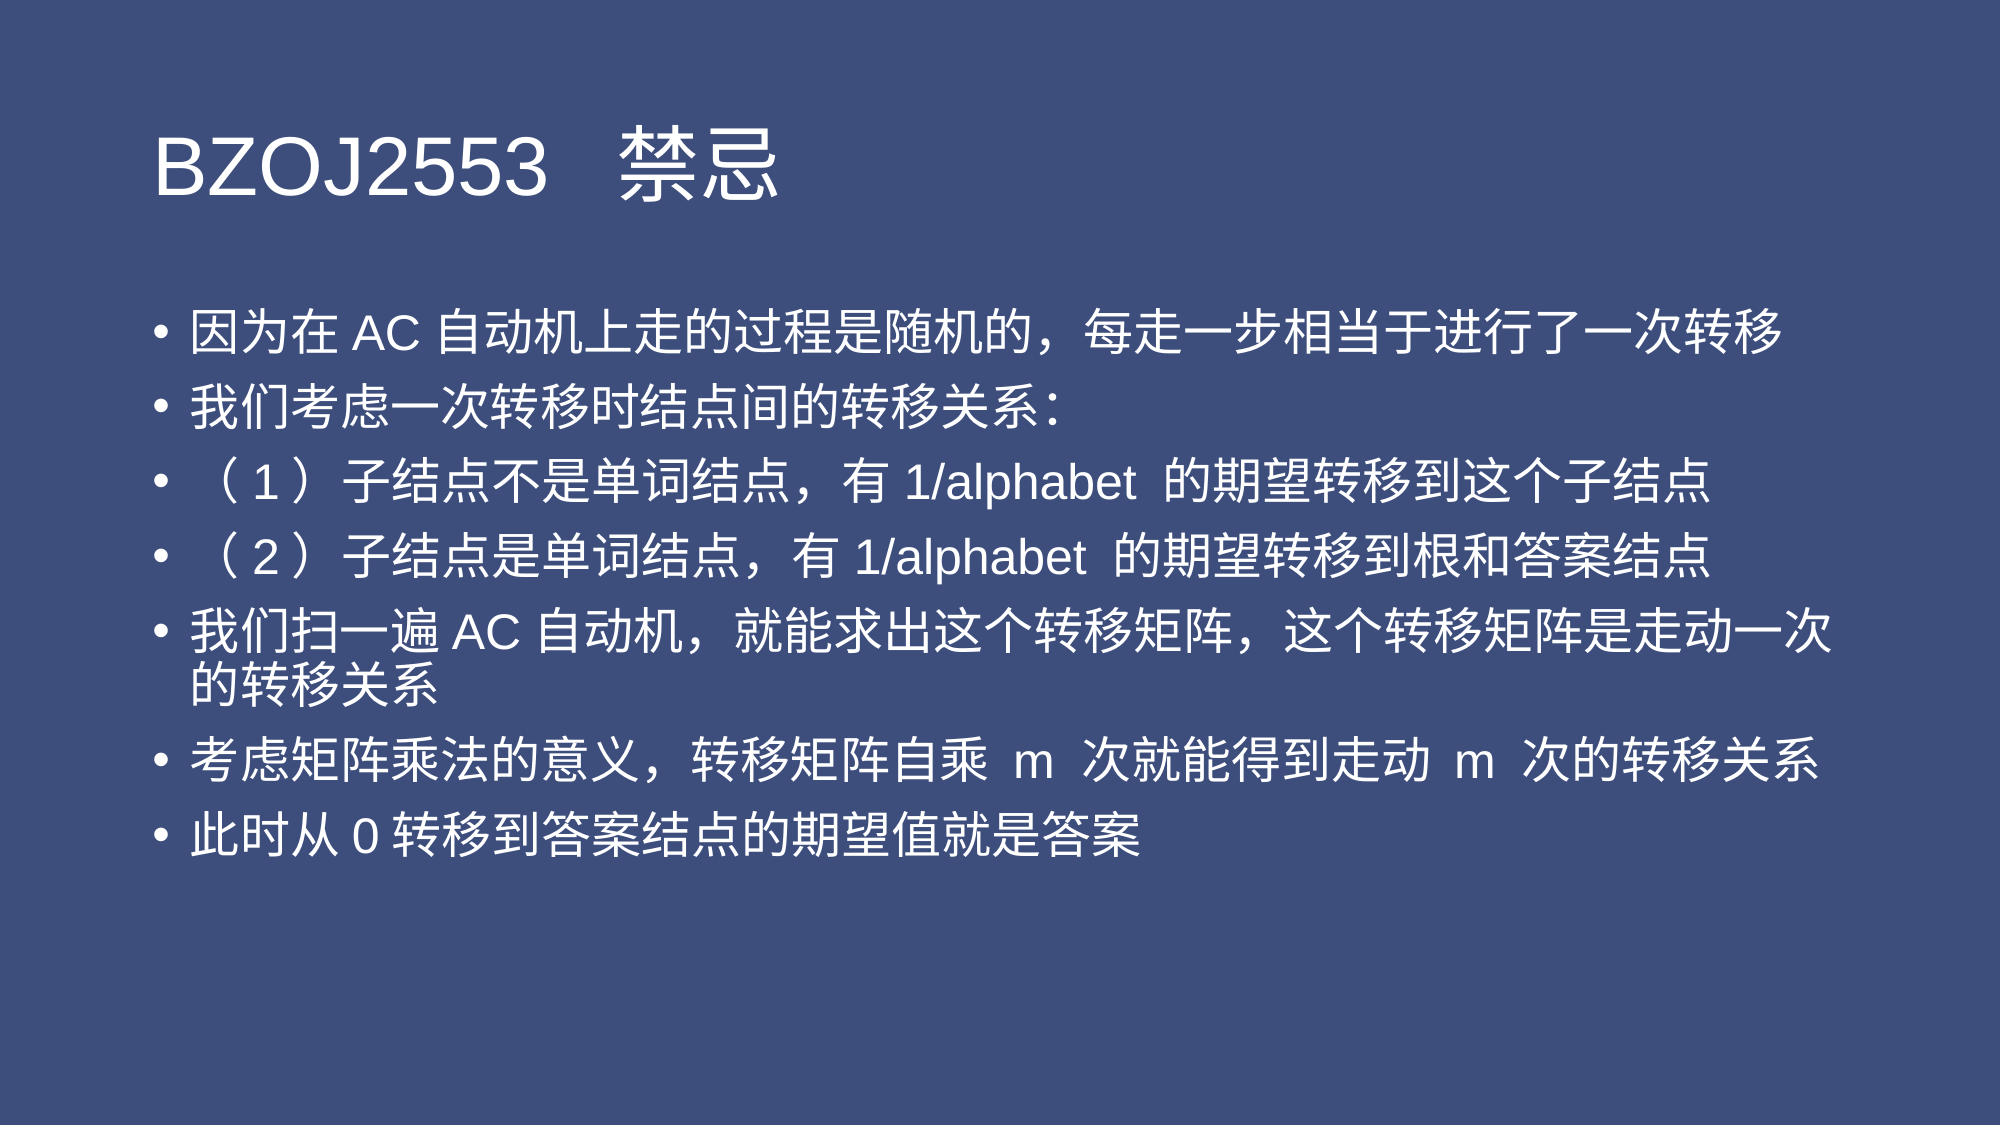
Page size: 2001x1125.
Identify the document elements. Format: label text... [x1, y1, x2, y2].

title BZOJ2553 禁忌 [137, 59, 1863, 278]
list 因为在AC自动机上走的过程是随机的，每走一步相当于进行了一次转移 我们考虑一次转移时结点间的转移关系： （1）子结点不是单词结点，有1/alphabet 的期望转移到这个子结点 （2）子结点是单词结点，有1/alphabet 的期望转移到根和答案结点 我们扫一遍AC自动机，就能求出这个转移矩阵，这个转移矩阵是走动一次的转移关系 考虑矩阵乘法的意义，转移矩阵自乘 m 次就能得到走动 m 次的转移关系 此时从0转移到答案结点的期望值就是答案 [137, 299, 1863, 1014]
